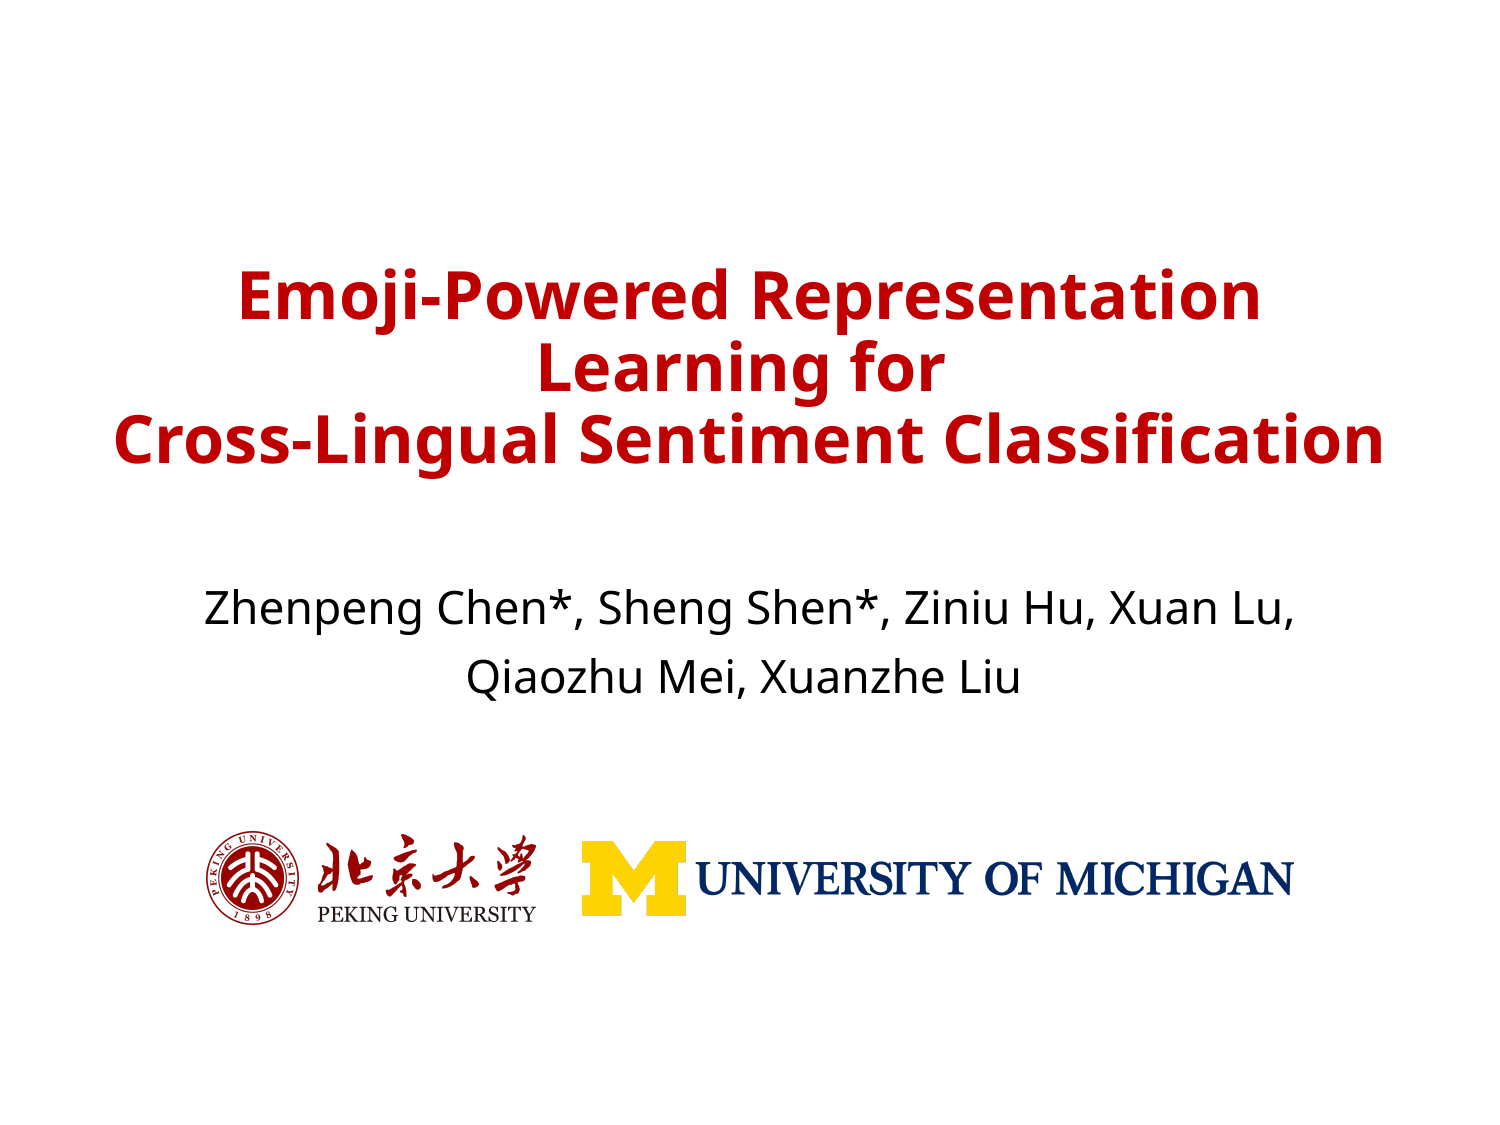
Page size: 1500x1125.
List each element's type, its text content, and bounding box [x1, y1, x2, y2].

title Emoji-Powered Representation Learning for Cross-Lingual Sentiment Classification [75, 201, 1425, 486]
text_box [206, 831, 1294, 925]
subtitle Zhenpeng Chen*, Sheng Shen*, Ziniu Hu, Xuan Lu, Qiaozhu Mei, Xuanzhe Liu [187, 577, 1313, 716]
